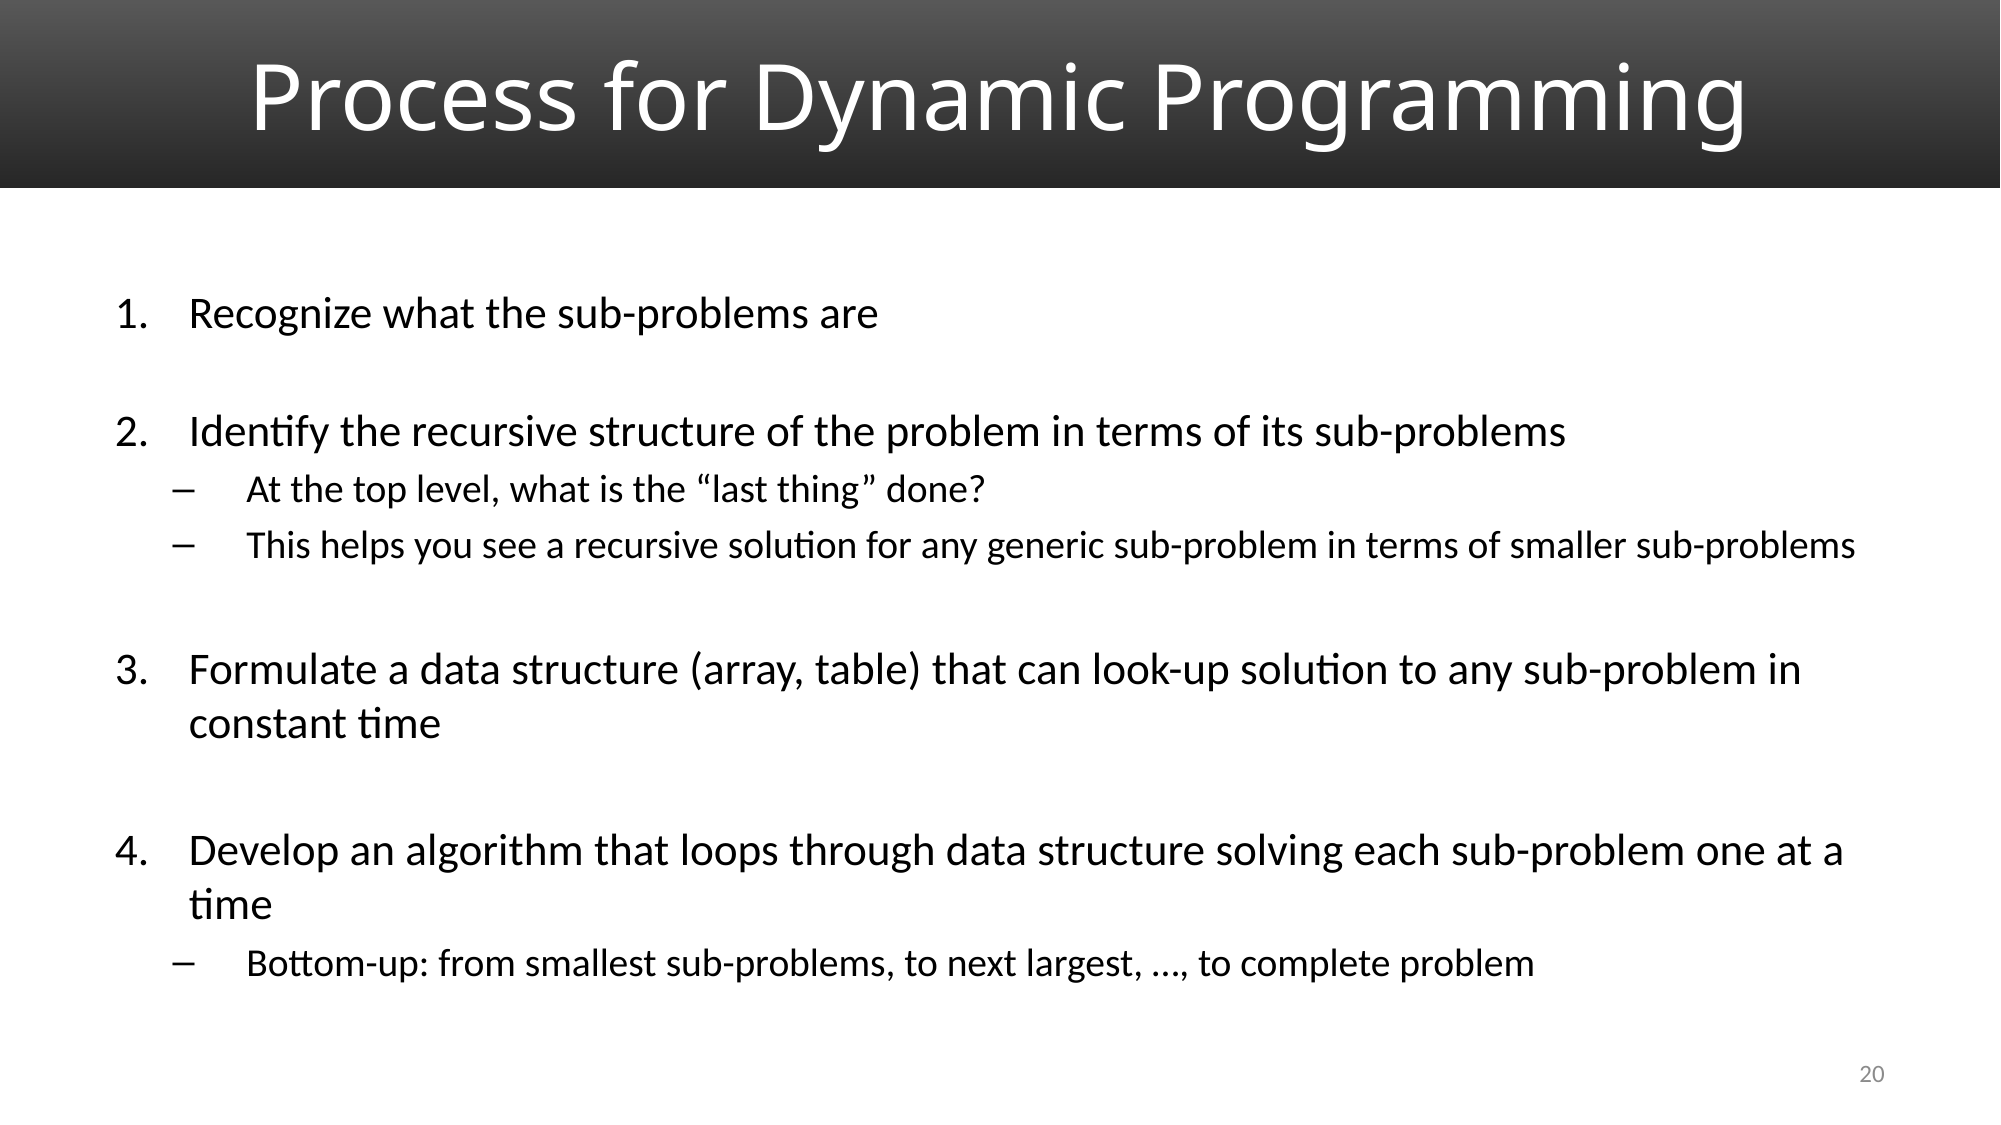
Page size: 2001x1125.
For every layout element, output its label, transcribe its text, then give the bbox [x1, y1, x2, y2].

list Recognize what the sub-problems are Identify the recursive structure of the problem in terms of its sub-problems At the top level, what is the “last thing” done? This helps you see a recursive solution for any generic sub-problem in terms of smaller sub-problems Formulate a data structure (array, table) that can look-up solution to any sub-problem in constant time Develop an algorithm that loops through data structure solving each sub-problem one at a time Bottom-up: from smallest sub-problems, to next largest, …, to complete problem [99, 262, 1900, 1005]
title Process for Dynamic Programming [99, 24, 1900, 163]
slide_number 20 [1433, 1042, 1900, 1103]
